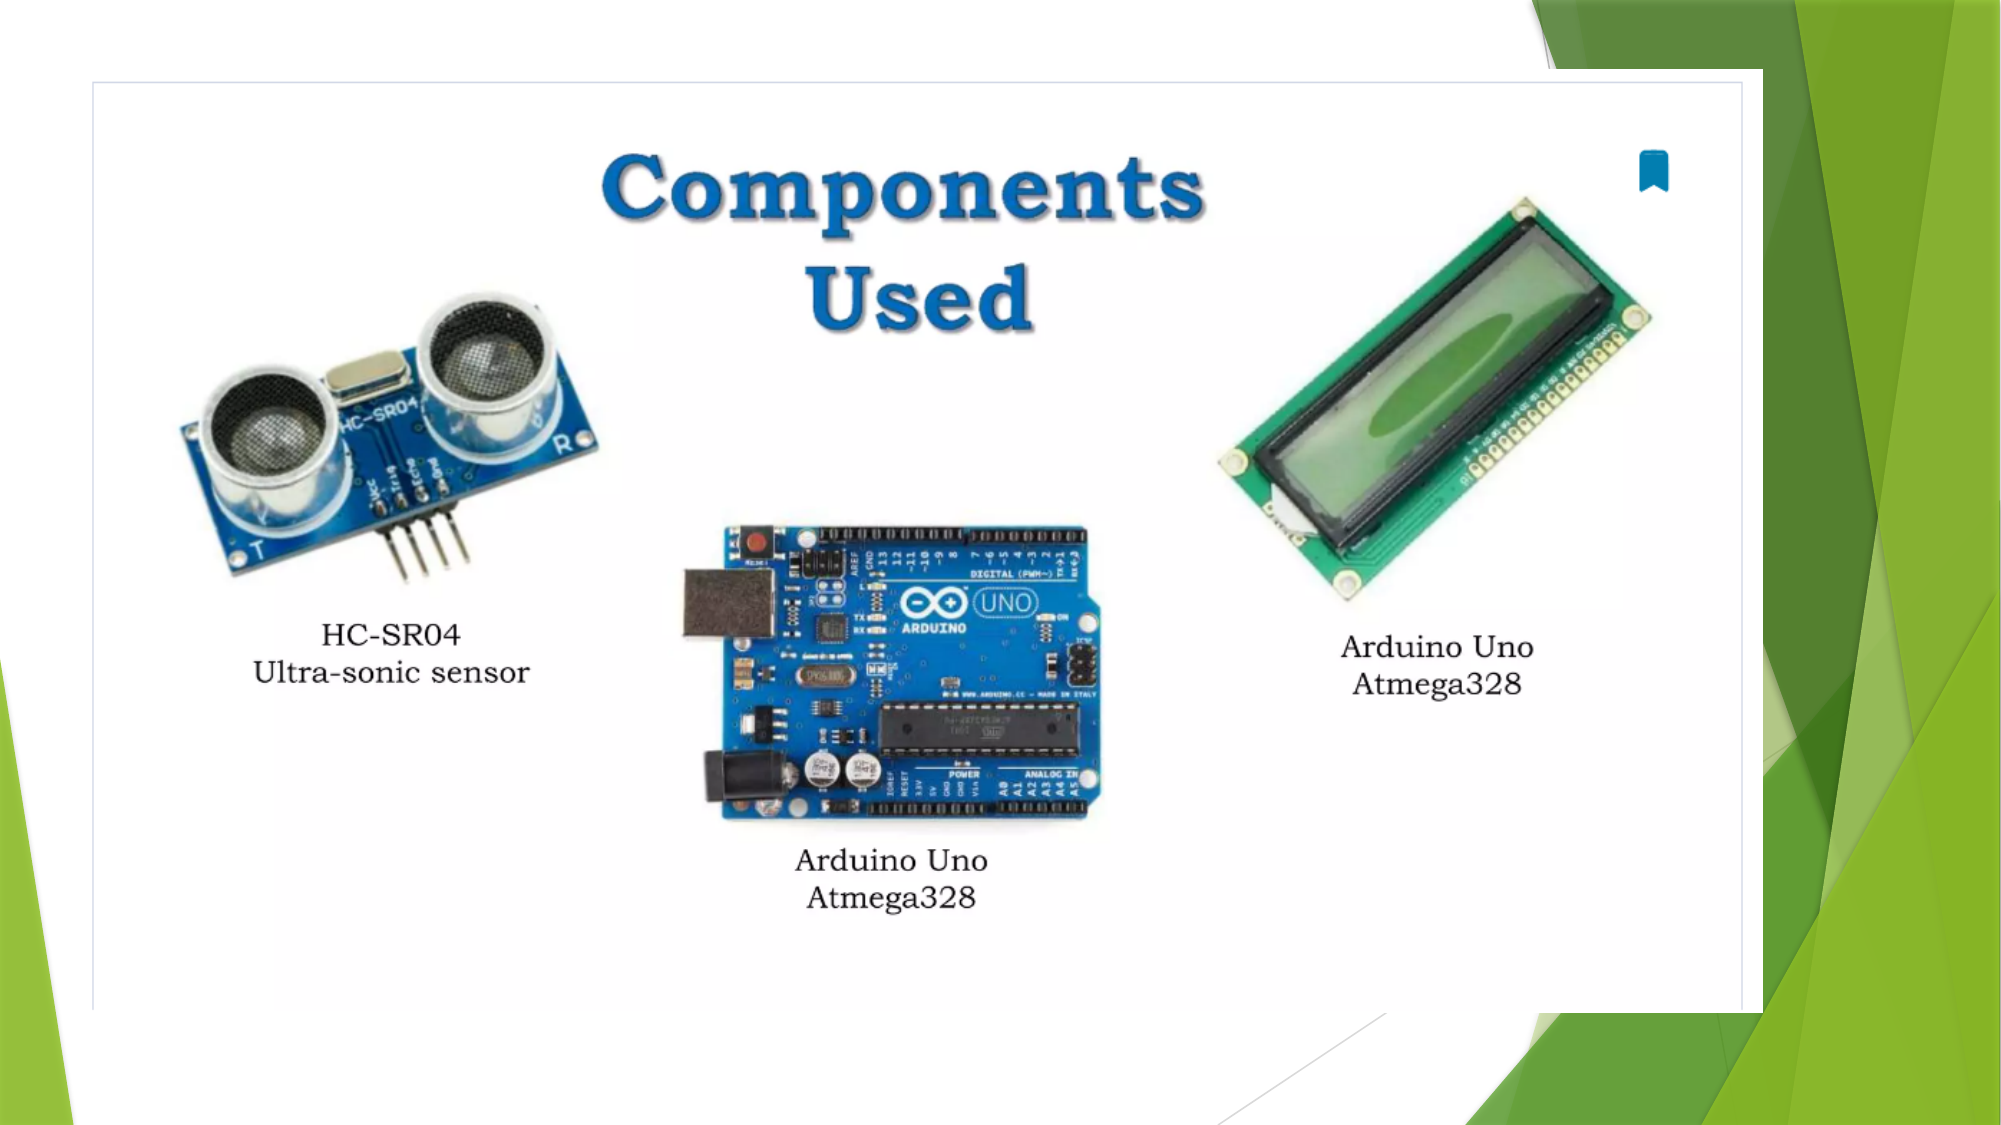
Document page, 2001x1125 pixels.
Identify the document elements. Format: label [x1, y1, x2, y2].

picture [81, 69, 1763, 1013]
